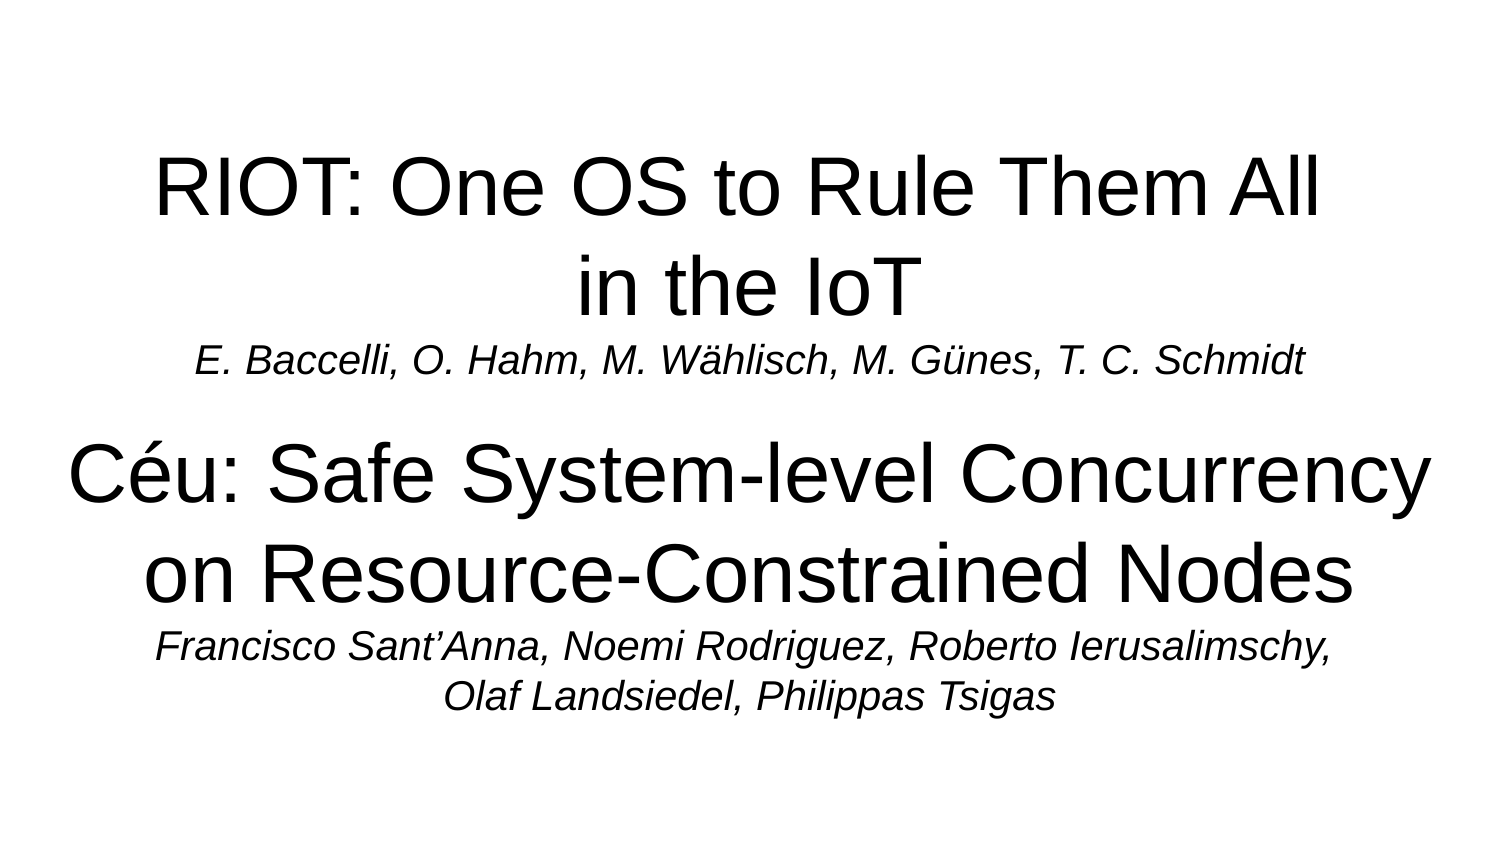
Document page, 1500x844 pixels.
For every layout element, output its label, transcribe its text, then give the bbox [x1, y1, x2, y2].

title RIOT: One OS to Rule Them All in the IoT E. Baccelli, O. Hahm, M. Wählisch, M. Günes, T. C. Schmidt [51, 60, 1449, 397]
title Céu: Safe System-level Concurrency on Resource-Constrained Nodes Francisco Sant’Anna, Noemi Rodriguez, Roberto Ierusalimschy, Olaf Landsiedel, Philippas Tsigas [51, 397, 1449, 735]
